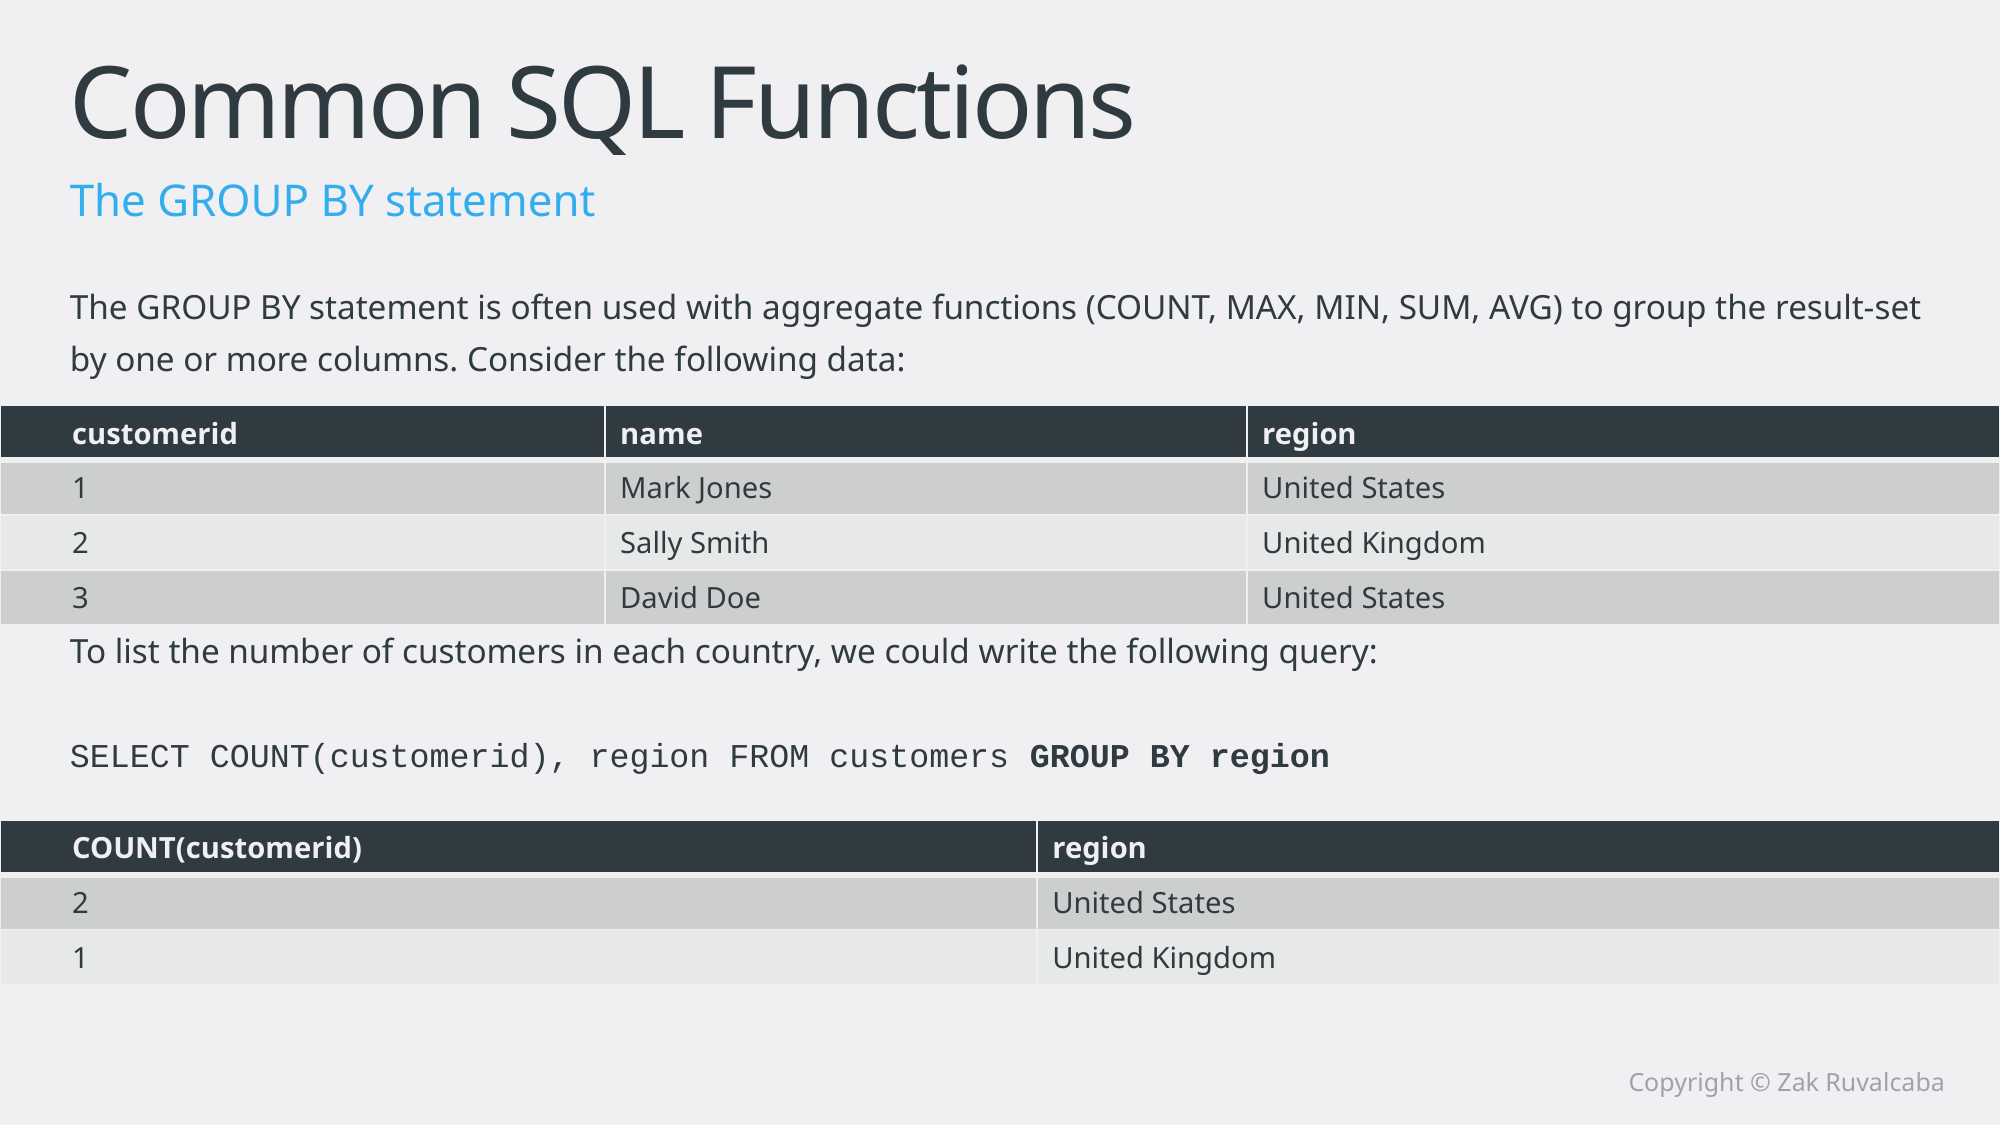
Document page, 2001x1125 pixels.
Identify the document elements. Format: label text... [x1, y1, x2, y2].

table_cell Mark Jones [606, 463, 1246, 514]
table_header customerid [1, 406, 604, 457]
table_cell United States [1248, 571, 1999, 624]
table_cell 1 [1, 463, 604, 514]
table_cell United Kingdom [1248, 516, 1999, 569]
list The GROUP BY statement [55, 149, 1820, 209]
table_header name [606, 406, 1246, 457]
table_header region [1248, 406, 1999, 457]
table_cell 3 [1, 571, 604, 624]
table_cell 2 [1, 516, 604, 569]
table_cell United Kingdom [1038, 930, 1999, 984]
title Common SQL Functions [55, 30, 1819, 149]
table_header COUNT(customerid) [1, 821, 1036, 872]
table_cell 2 [1, 878, 1036, 929]
table_cell United States [1248, 463, 1999, 514]
list The GROUP BY statement is often used with aggregate functions (COUNT, MAX, MIN, SUM, AVG) to group the result-set by one or more columns. Consider the following data: To list the number of customers in each country, we could write the following query: SELECT COUNT(customerid), region FROM customers GROUP BY region [55, 267, 1943, 405]
table_cell 1 [1, 930, 1036, 984]
table_cell United States [1038, 878, 1999, 929]
table_cell David Doe [606, 571, 1246, 624]
table_cell Sally Smith [606, 516, 1246, 569]
list The GROUP BY statement is often used with aggregate functions (COUNT, MAX, MIN, SUM, AVG) to group the result-set by one or more columns. Consider the following data: To list the number of customers in each country, we could write the following query: SELECT COUNT(customerid), region FROM customers GROUP BY region [55, 626, 1943, 805]
table_header region [1038, 821, 1999, 872]
